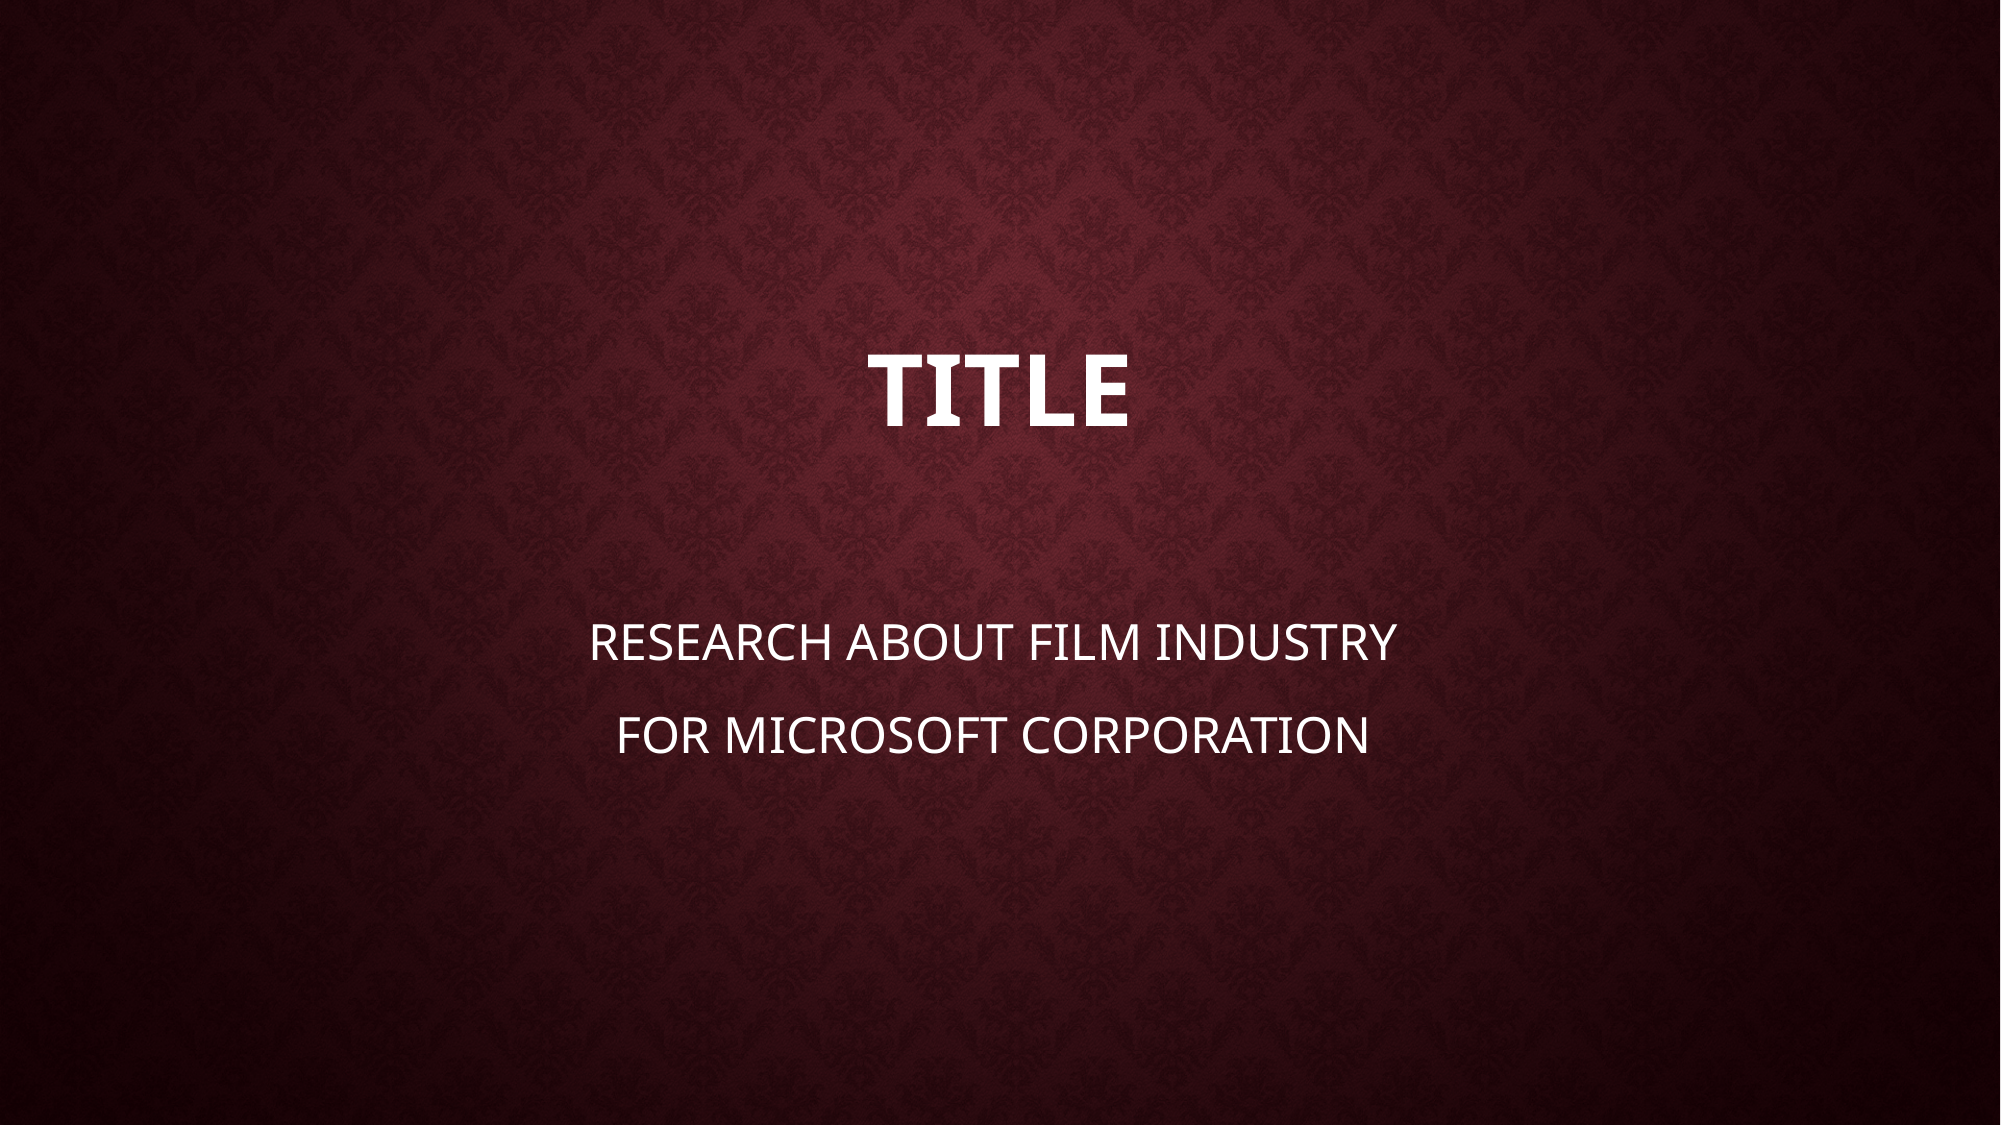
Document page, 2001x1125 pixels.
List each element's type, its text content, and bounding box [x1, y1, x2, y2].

subtitle RESEARCH ABOUT FILM INDUSTRY FOR MICROSOFT CORPORATION [261, 590, 1739, 863]
title TITLE [261, 184, 1739, 576]
